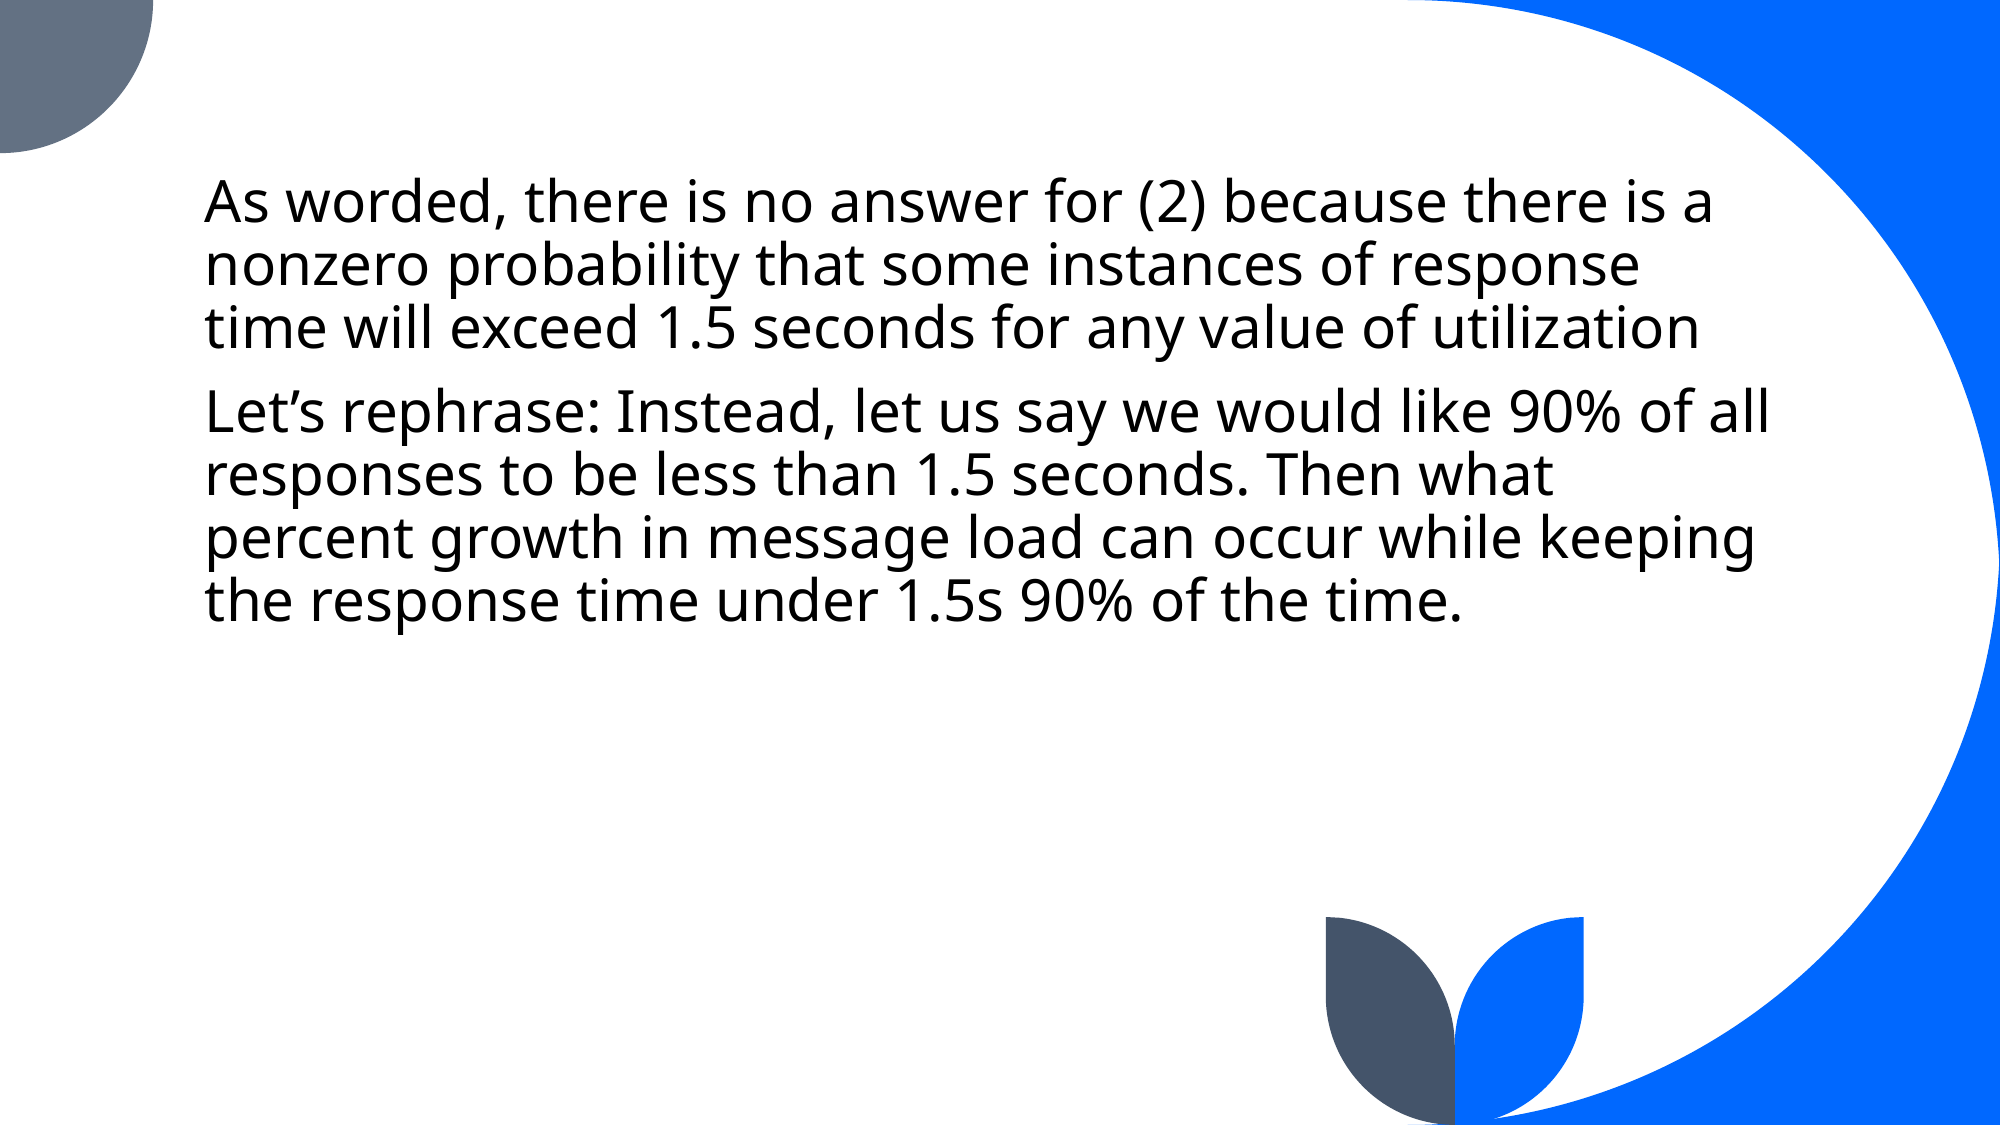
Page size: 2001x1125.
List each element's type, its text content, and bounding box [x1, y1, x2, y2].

list As worded, there is no answer for (2) because there is a nonzero probability that some instances of response time will exceed 1.5 seconds for any value of utilization Let’s rephrase: Instead, let us say we would like 90% of all responses to be less than 1.5 seconds. Then what percent growth in message load can occur while keeping the response time under 1.5s 90% of the time. [190, 164, 1795, 884]
